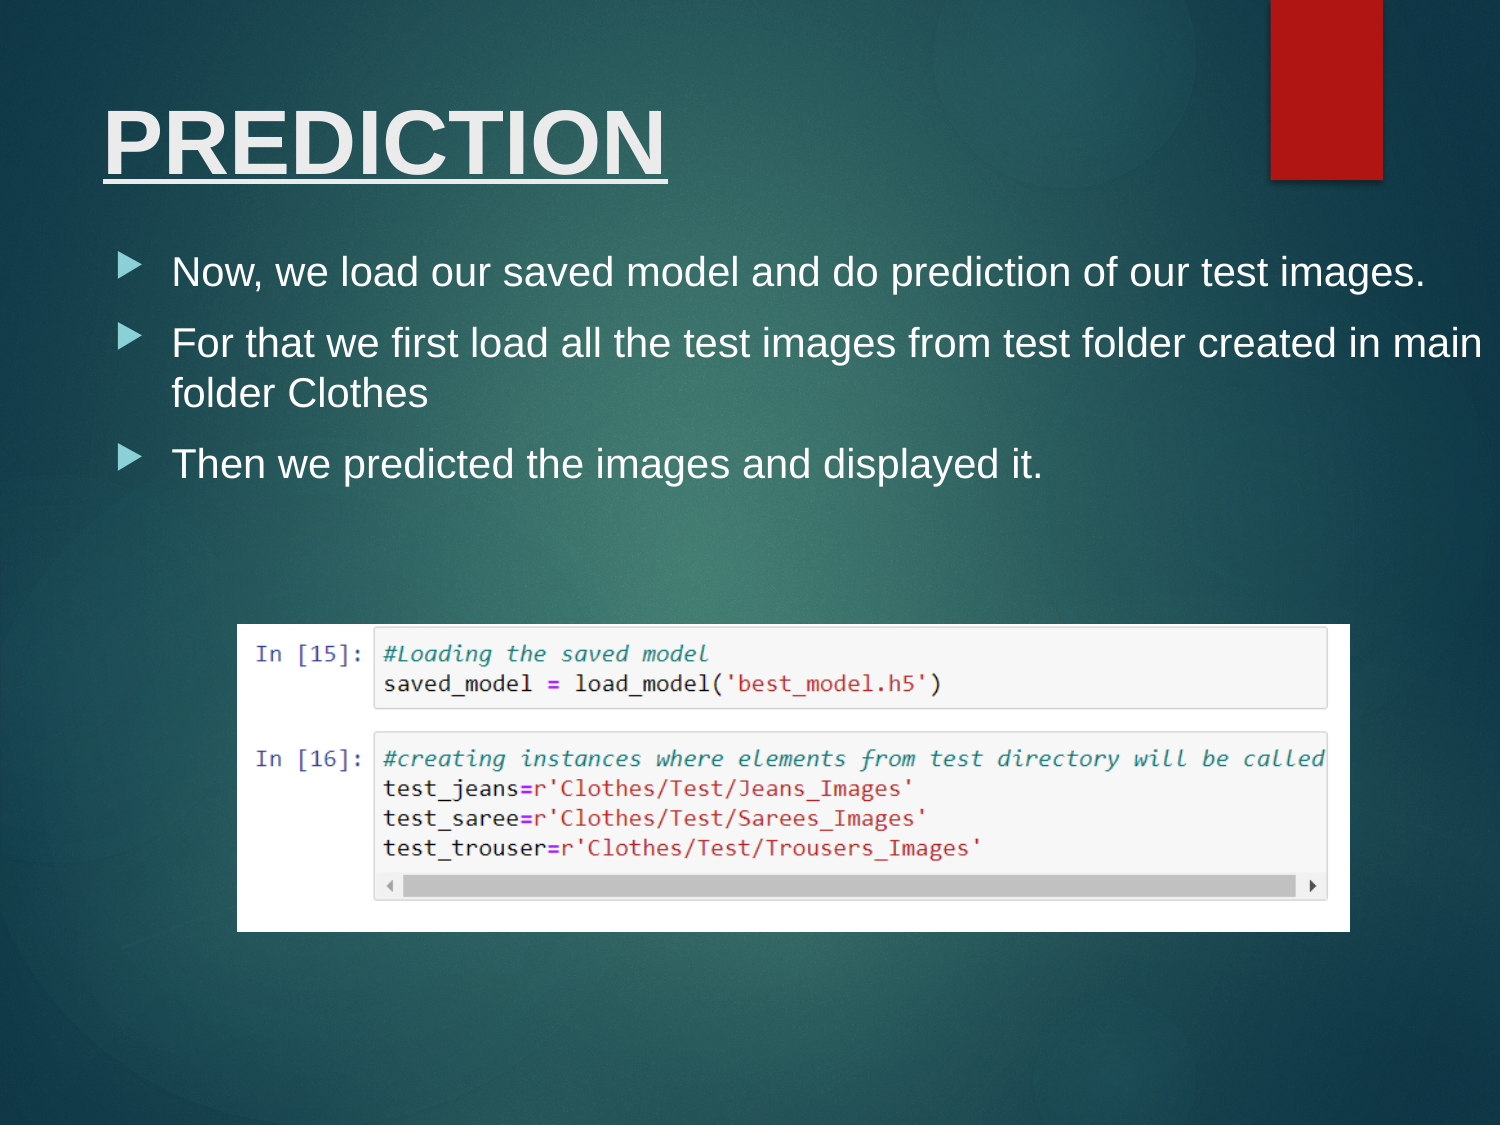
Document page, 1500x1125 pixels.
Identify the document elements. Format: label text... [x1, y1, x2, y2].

list Now, we load our saved model and do prediction of our test images. For that we first load all the test images from test folder created in main folder Clothes Then we predicted the images and displayed it. [99, 237, 1500, 613]
title PREDICTION [87, 75, 704, 207]
picture [237, 624, 1351, 932]
